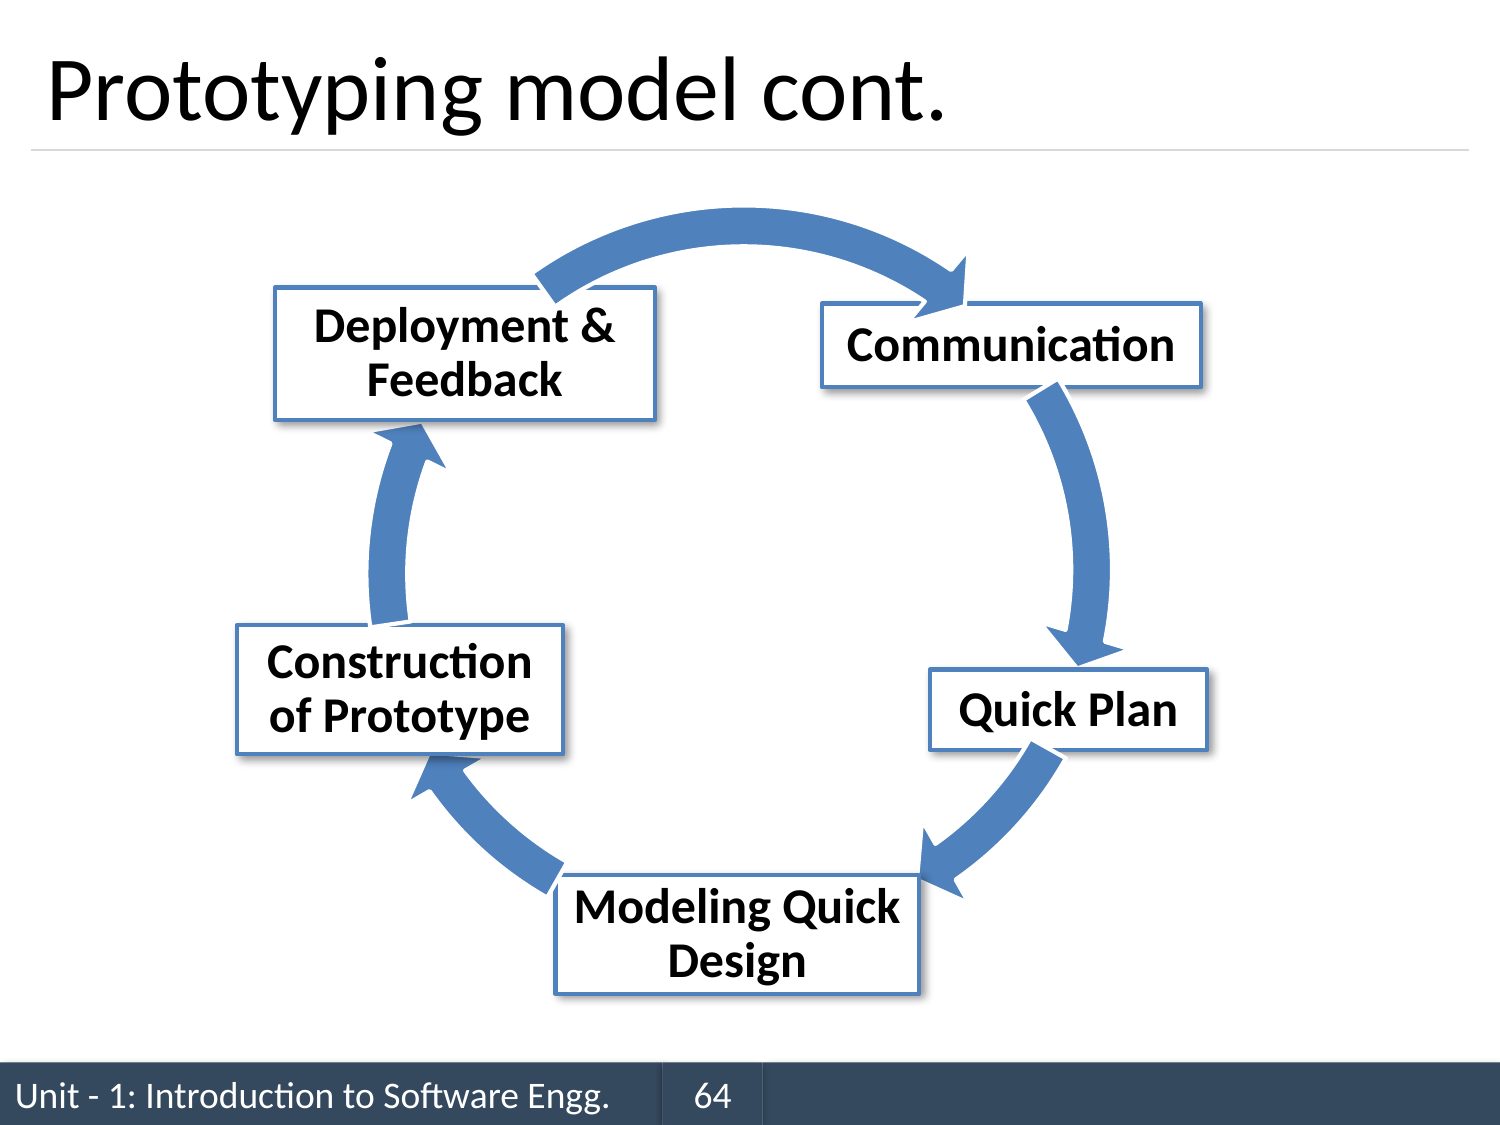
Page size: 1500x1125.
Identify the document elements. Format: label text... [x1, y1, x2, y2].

text_box [529, 203, 971, 325]
text_box Deployment & Feedback [273, 285, 657, 422]
text_box Communication [820, 301, 1203, 389]
text_box [364, 432, 454, 630]
text_box [1021, 376, 1133, 666]
text_box [915, 736, 1068, 906]
text_box Modeling Quick Design [553, 873, 921, 996]
title Prototyping model cont. [31, 17, 1469, 150]
text_box Construction of Prototype [235, 623, 565, 756]
text_box Quick Plan [928, 667, 1209, 752]
text_box [404, 767, 570, 900]
